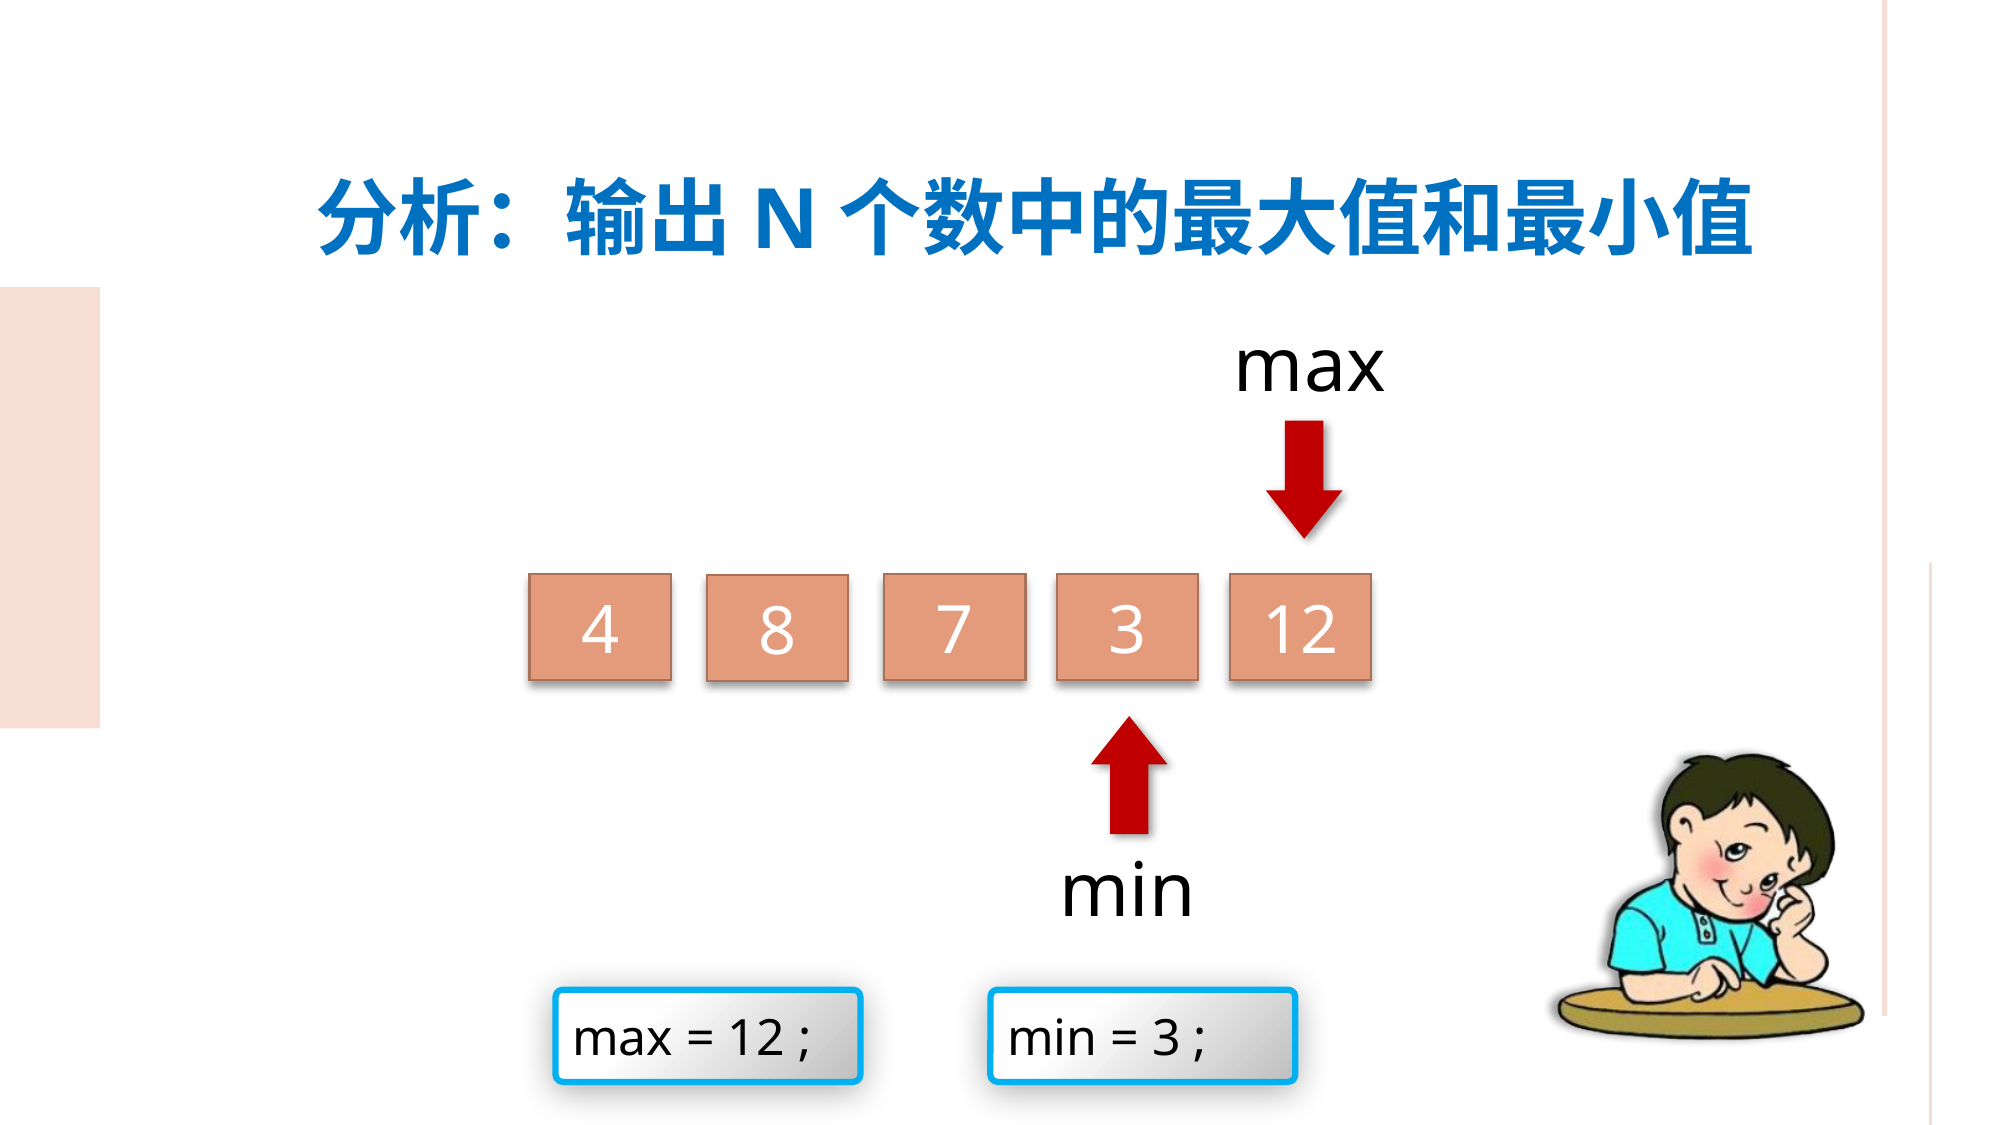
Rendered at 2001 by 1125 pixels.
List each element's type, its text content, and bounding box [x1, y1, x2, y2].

text_box 4 [528, 573, 672, 681]
text_box [1088, 714, 1170, 834]
text_box [1263, 419, 1345, 541]
text_box max [1219, 309, 1401, 414]
text_box max = 12 ; [555, 989, 861, 1082]
text_box min [1045, 834, 1211, 939]
text_box 分析：输出N个数中的最大值和最小值 [300, 157, 1789, 273]
picture [1555, 751, 1869, 1043]
text_box 8 [706, 574, 849, 682]
text_box 3 [1056, 573, 1199, 681]
text_box 12 [1229, 573, 1372, 681]
text_box 7 [883, 573, 1027, 681]
text_box min = 3 ; [990, 989, 1296, 1082]
